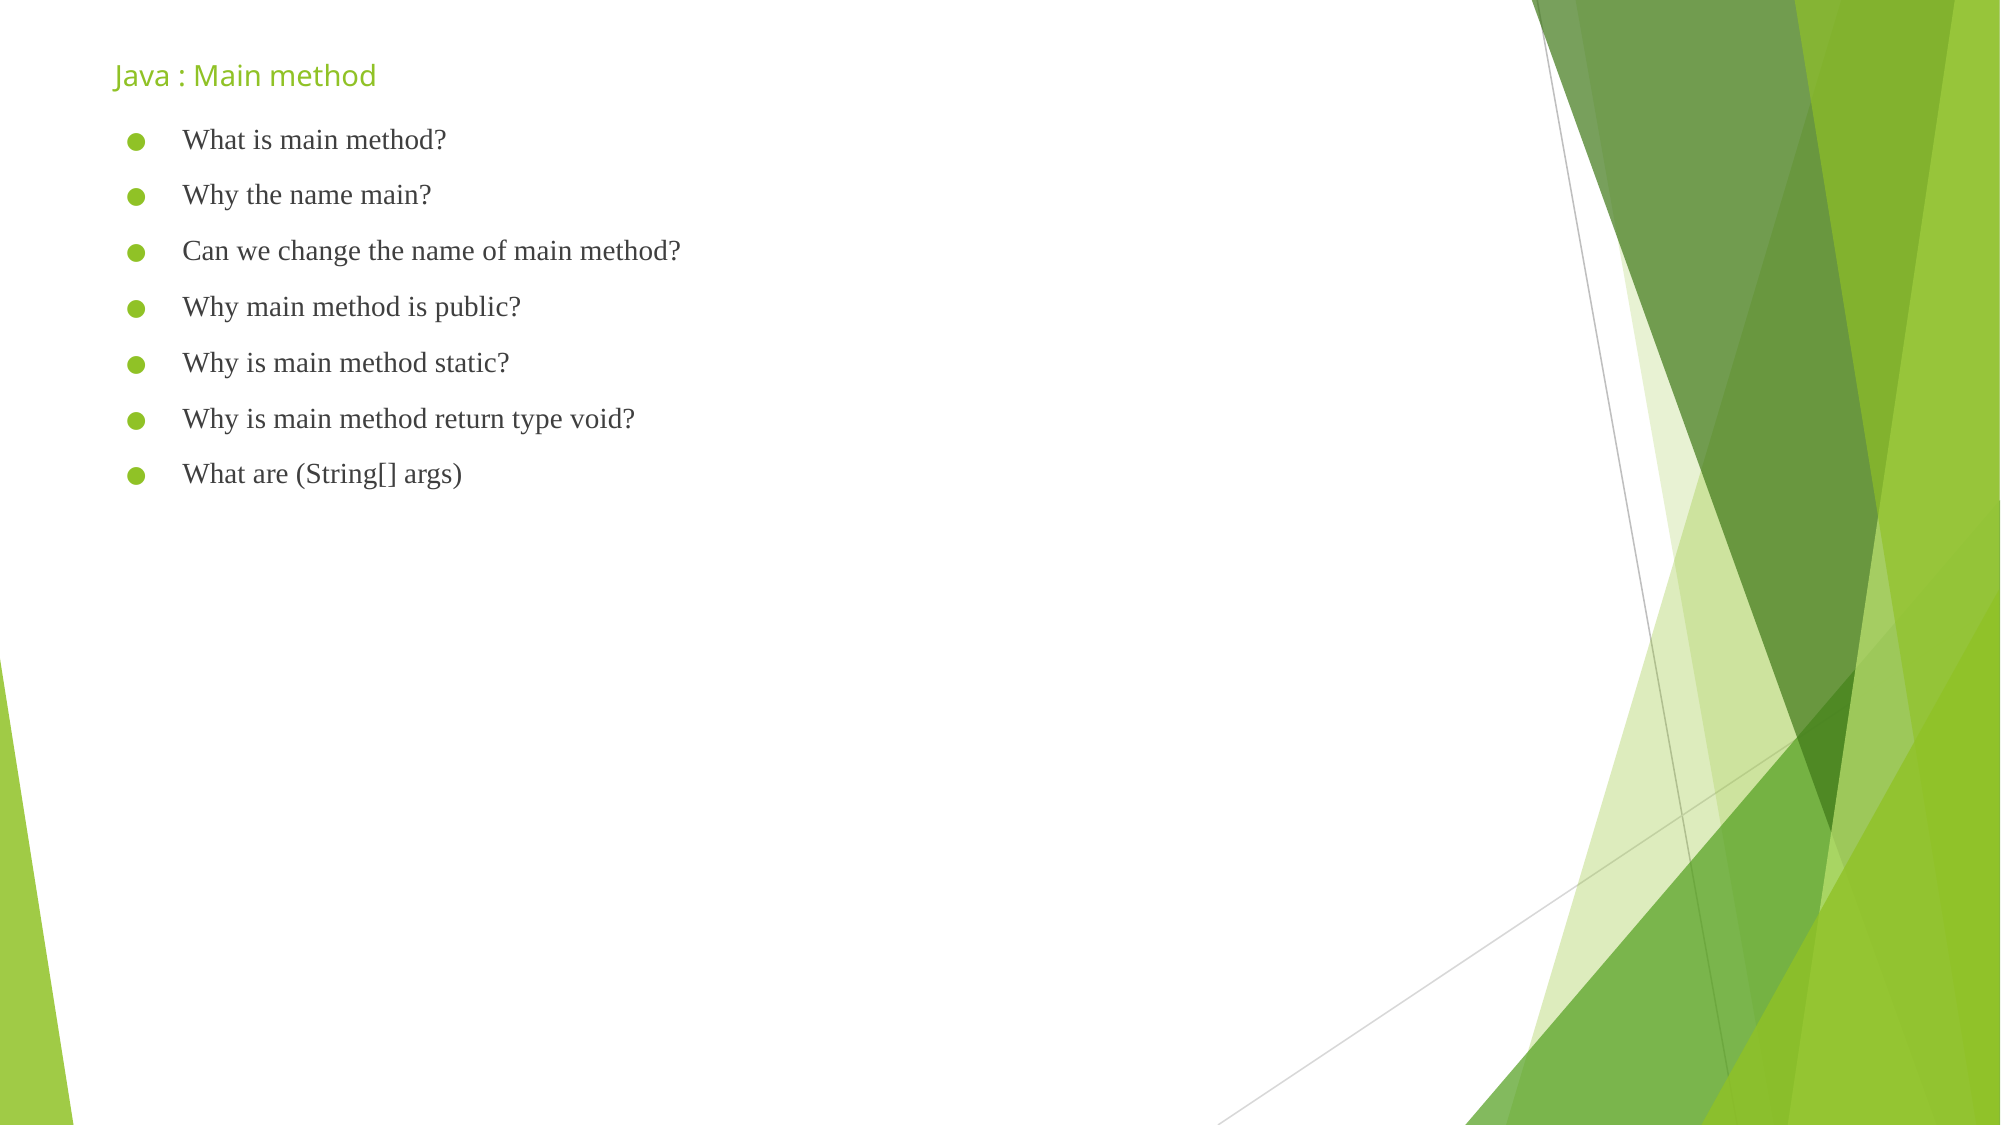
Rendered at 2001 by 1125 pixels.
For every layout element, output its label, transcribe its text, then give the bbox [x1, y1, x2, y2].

list What is main method? Why the name main? Can we change the name of main method? Why main method is public? Why is main method static? Why is main method return type void? What are (String[] args) [111, 112, 1522, 992]
title Java : Main method [99, 50, 1511, 148]
